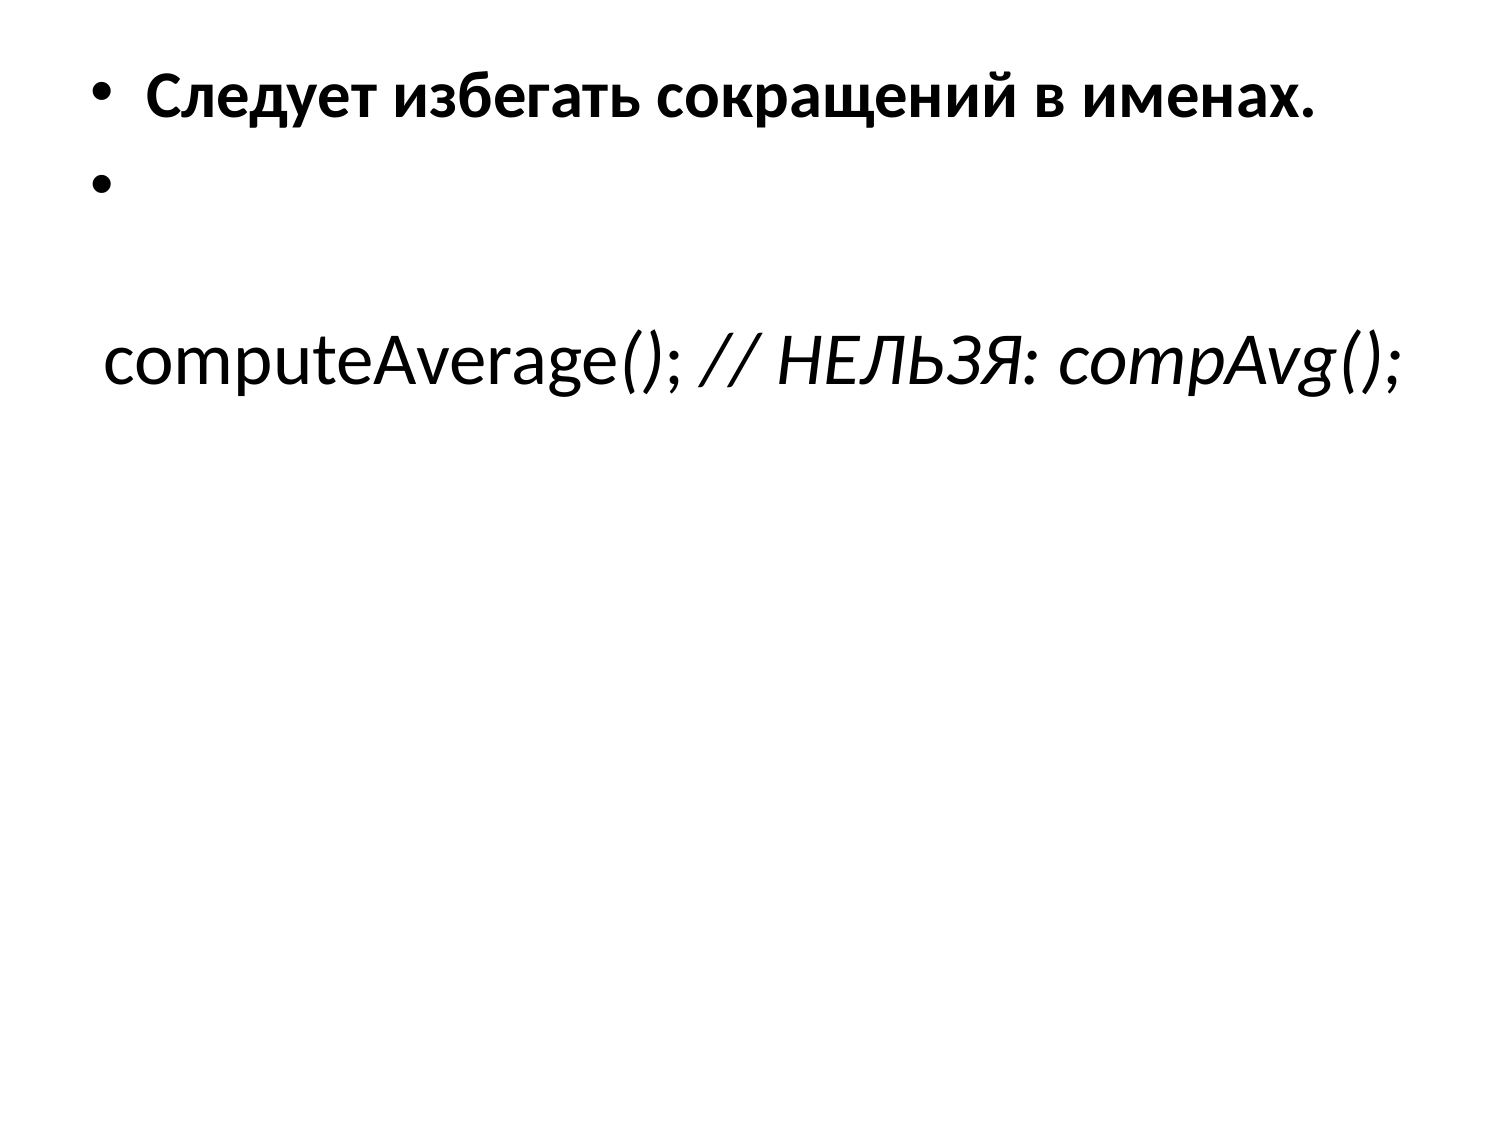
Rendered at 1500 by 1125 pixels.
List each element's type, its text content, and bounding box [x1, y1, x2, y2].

text_box computeAverage(); // НЕЛЬЗЯ: compAvg(); [88, 302, 1436, 408]
list Следует избегать сокращений в именах. [75, 42, 1425, 1071]
